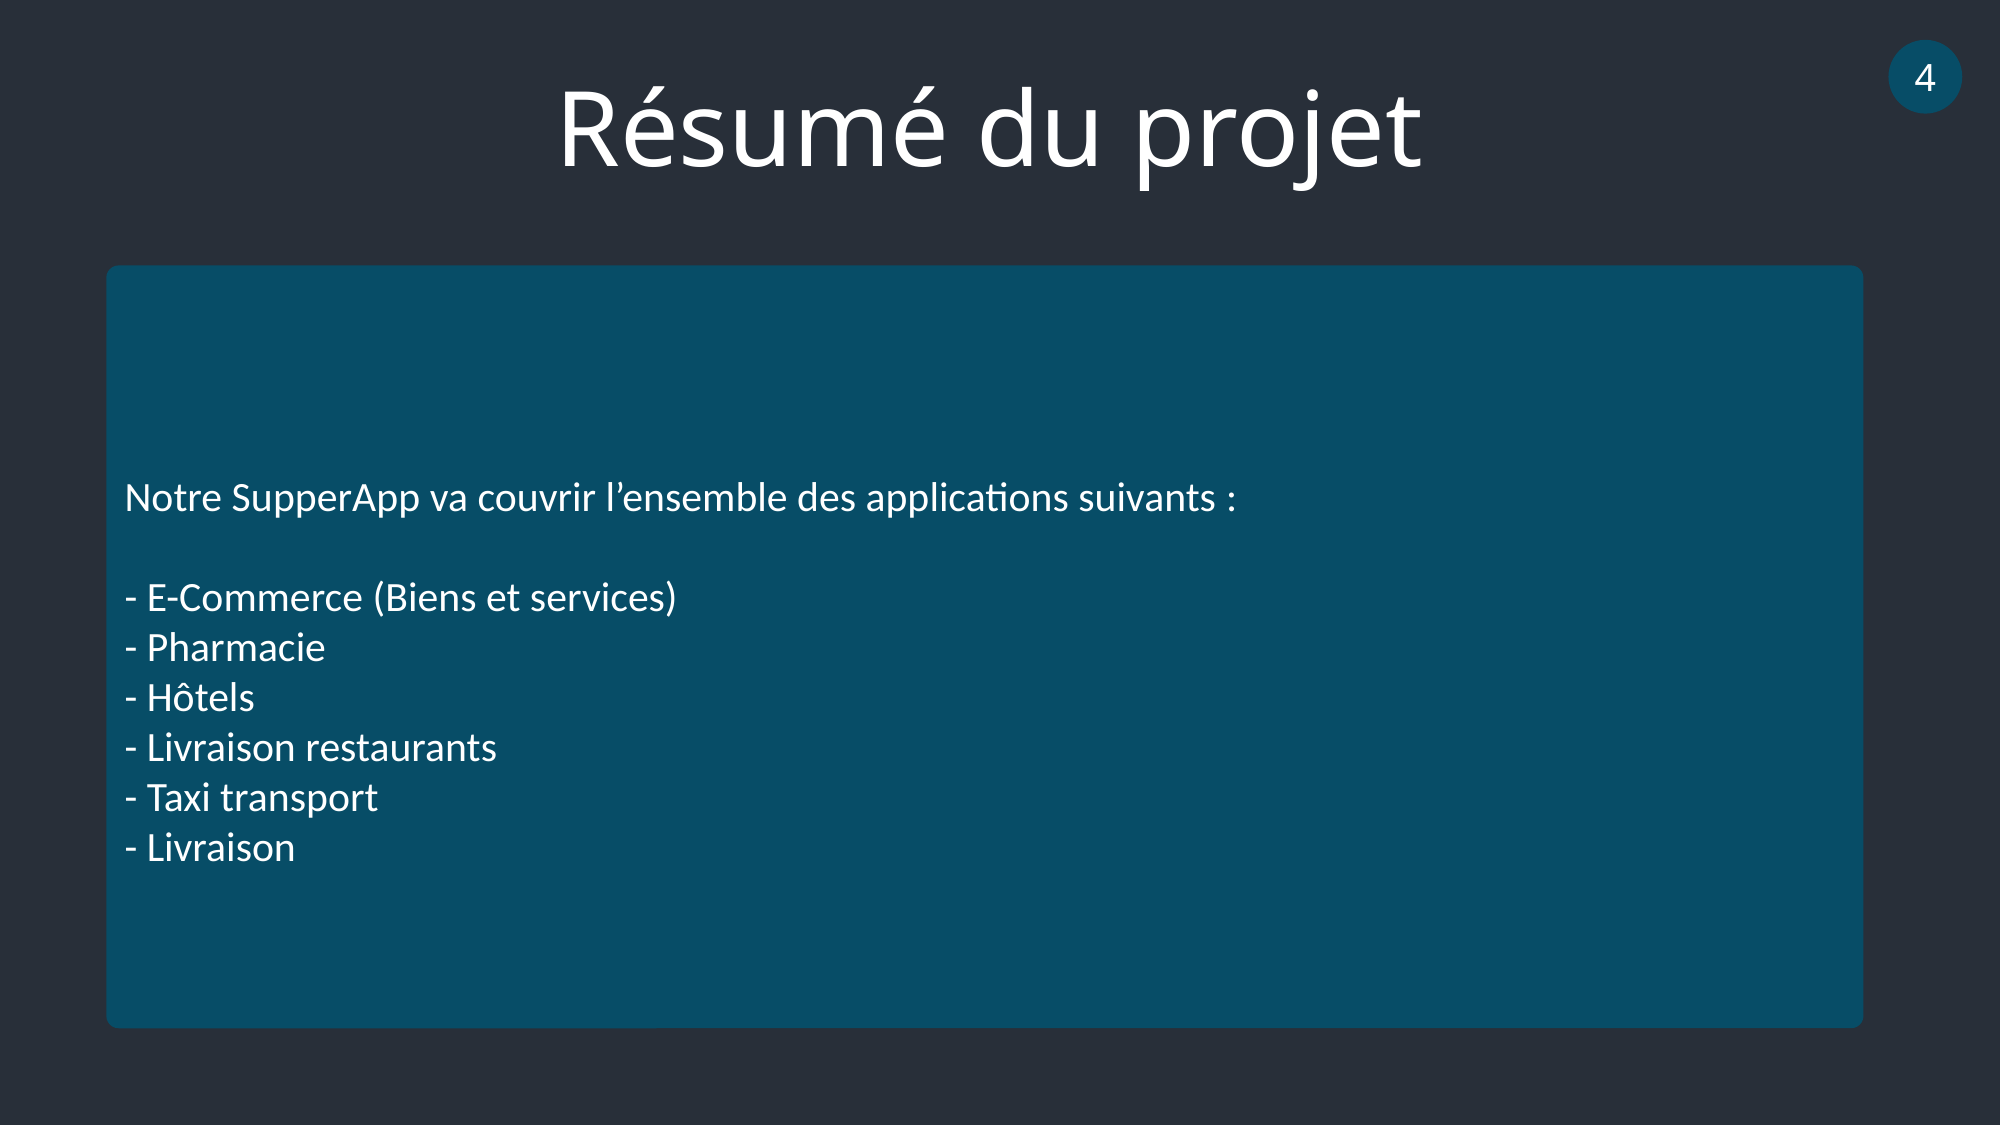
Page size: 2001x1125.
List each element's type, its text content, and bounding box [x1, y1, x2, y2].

text_box Résumé du projet [93, 54, 1859, 195]
text_box 4 [1888, 39, 1963, 114]
text_box Notre SupperApp va couvrir l’ensemble des applications suivants : - E-Commerce (Biens et services) - Pharmacie - Hôtels - Livraison restaurants - Taxi transport - Livraison [106, 265, 1864, 1029]
